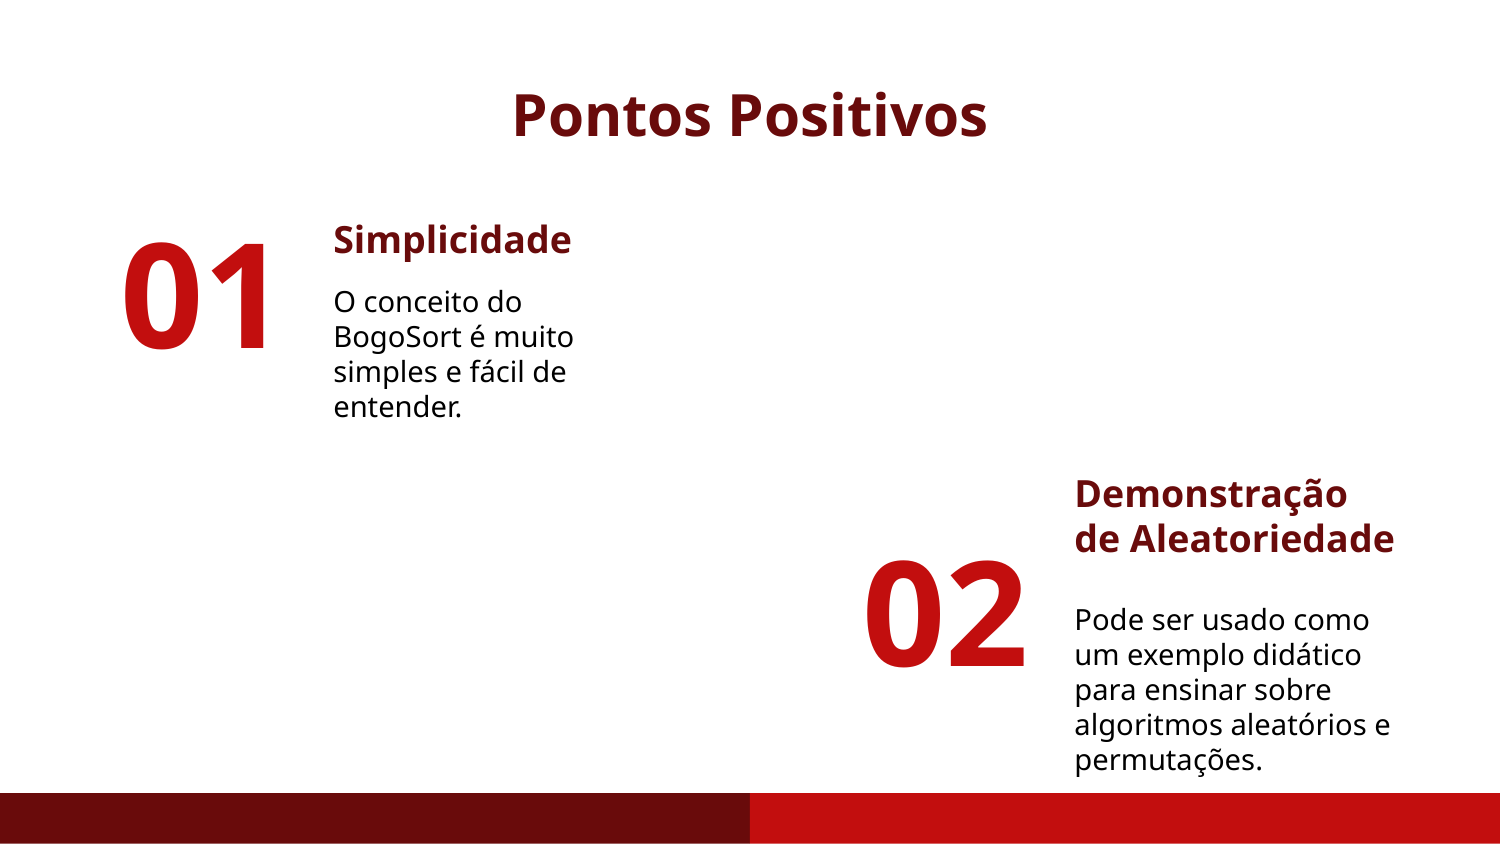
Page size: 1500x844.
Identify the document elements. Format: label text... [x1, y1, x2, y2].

subtitle O conceito do BogoSort é muito simples e fácil de entender. [318, 268, 672, 395]
title Demonstração de Aleatoriedade [1059, 455, 1412, 582]
title Pontos Positivos [117, 62, 1383, 157]
title 02 [798, 530, 1044, 686]
title Simplicidade [318, 200, 672, 264]
title 01 [57, 212, 303, 368]
subtitle Pode ser usado como um exemplo didático para ensinar sobre algoritmos aleatórios e permutações. [1059, 586, 1412, 741]
